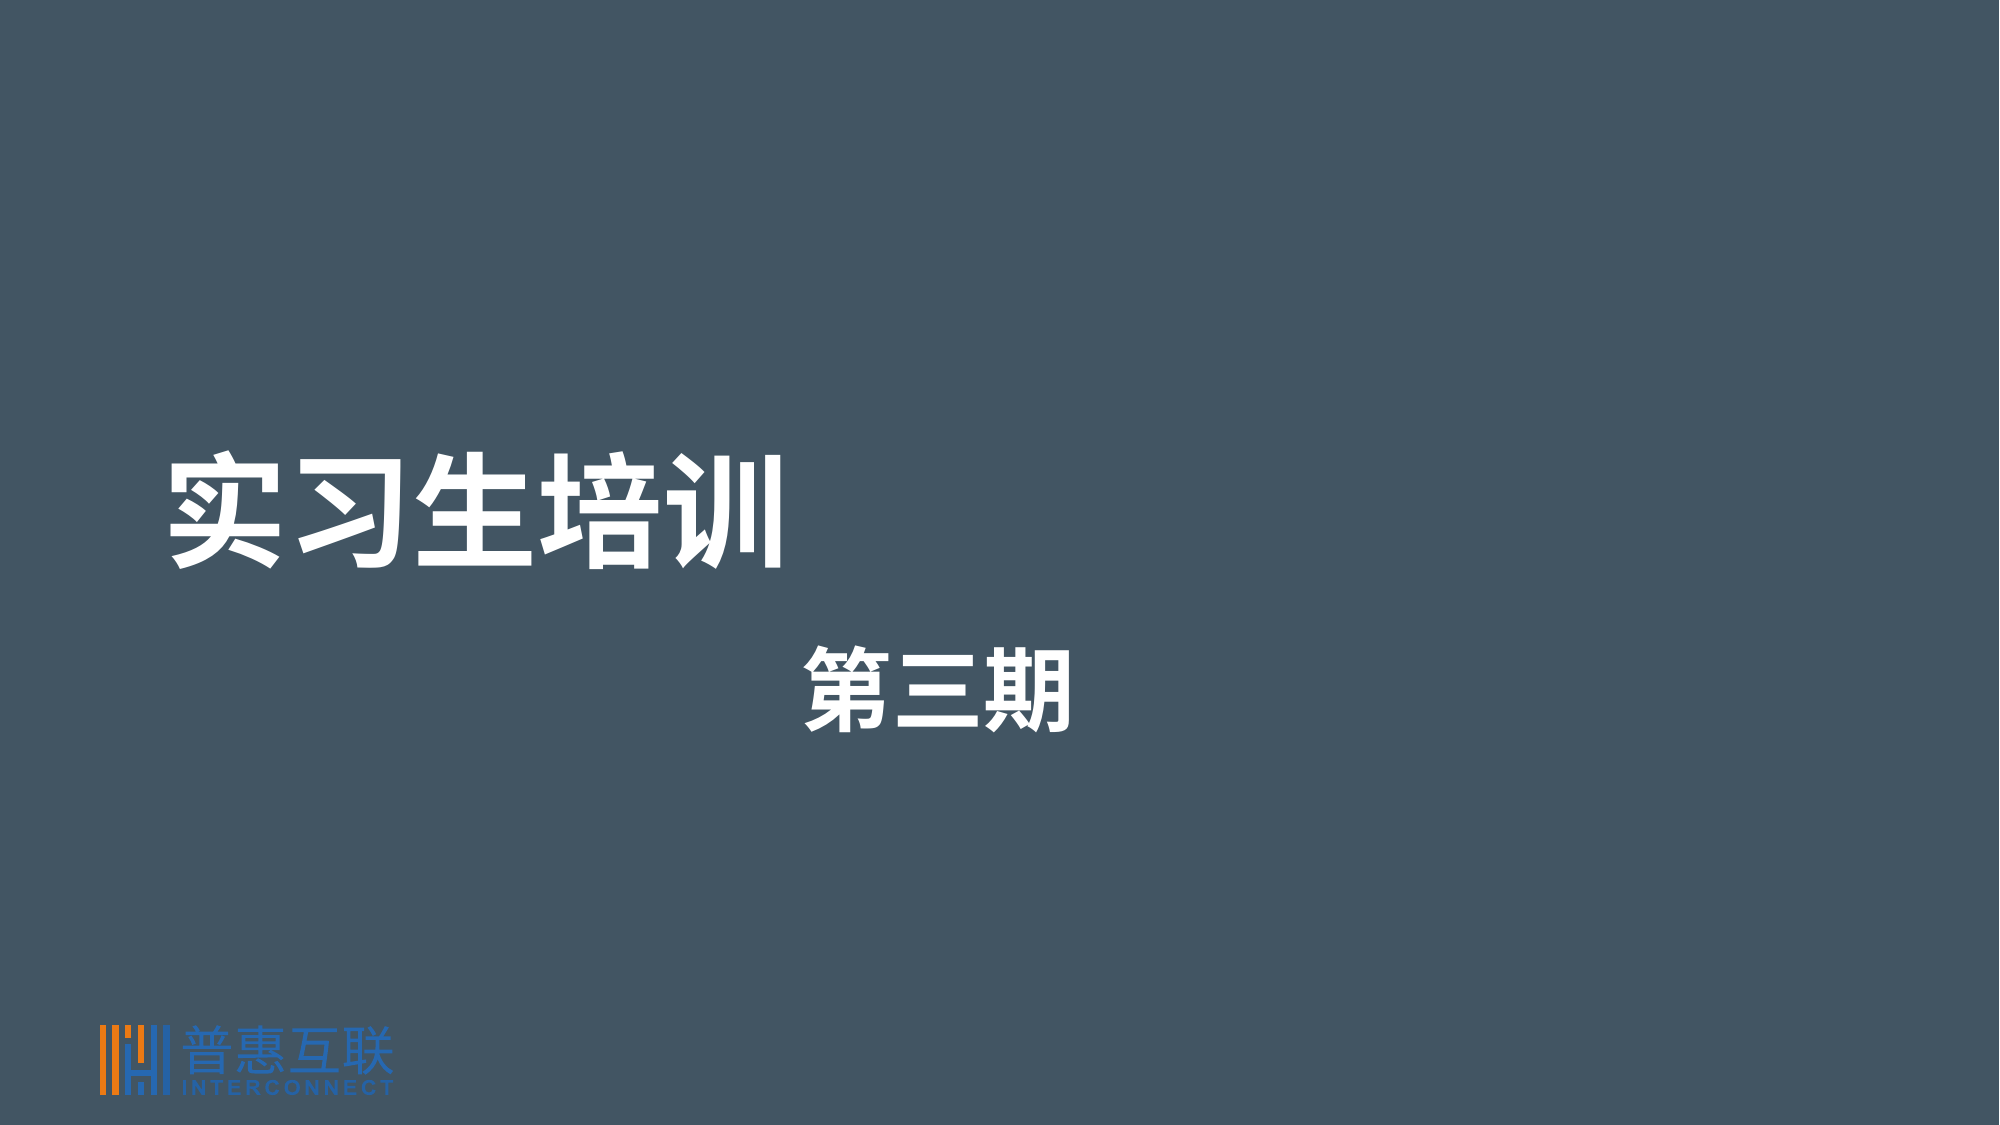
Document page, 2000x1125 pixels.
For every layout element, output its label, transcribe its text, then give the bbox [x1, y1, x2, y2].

title 实习生培训 [162, 422, 1714, 583]
list 第三期 [197, 582, 1679, 808]
